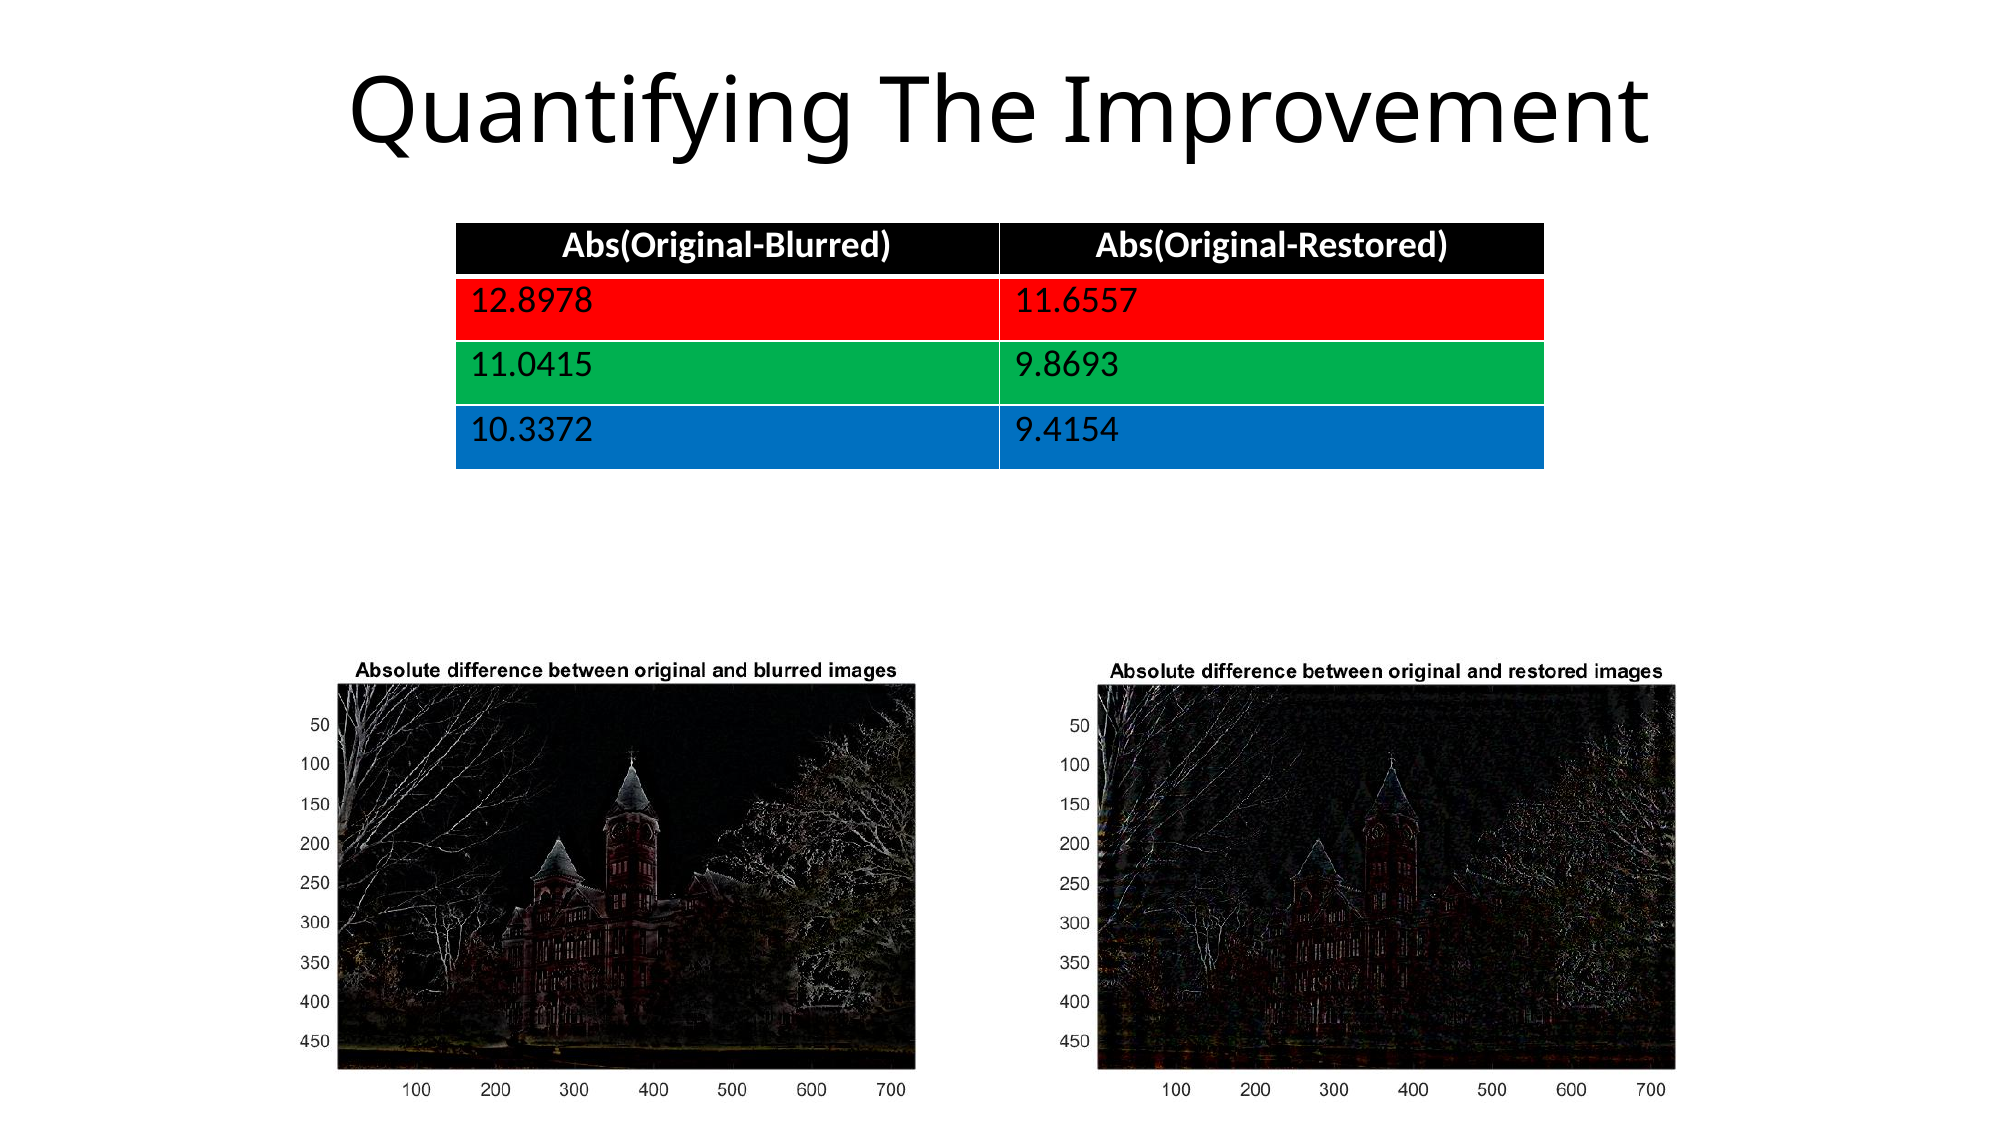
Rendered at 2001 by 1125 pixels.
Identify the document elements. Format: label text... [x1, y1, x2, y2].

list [113, 649, 1839, 1121]
table_header Abs(Original-Blurred) [456, 223, 999, 274]
table_cell 11.0415 [456, 342, 999, 404]
table_cell 9.8693 [1000, 342, 1544, 404]
table_cell 11.6557 [1000, 279, 1544, 340]
table_cell 9.4154 [1000, 406, 1544, 469]
table_cell 10.3372 [456, 406, 999, 469]
table_cell 12.8978 [456, 279, 999, 340]
table_header Abs(Original-Restored) [1000, 223, 1544, 274]
title Quantifying The Improvement [137, 4, 1863, 222]
